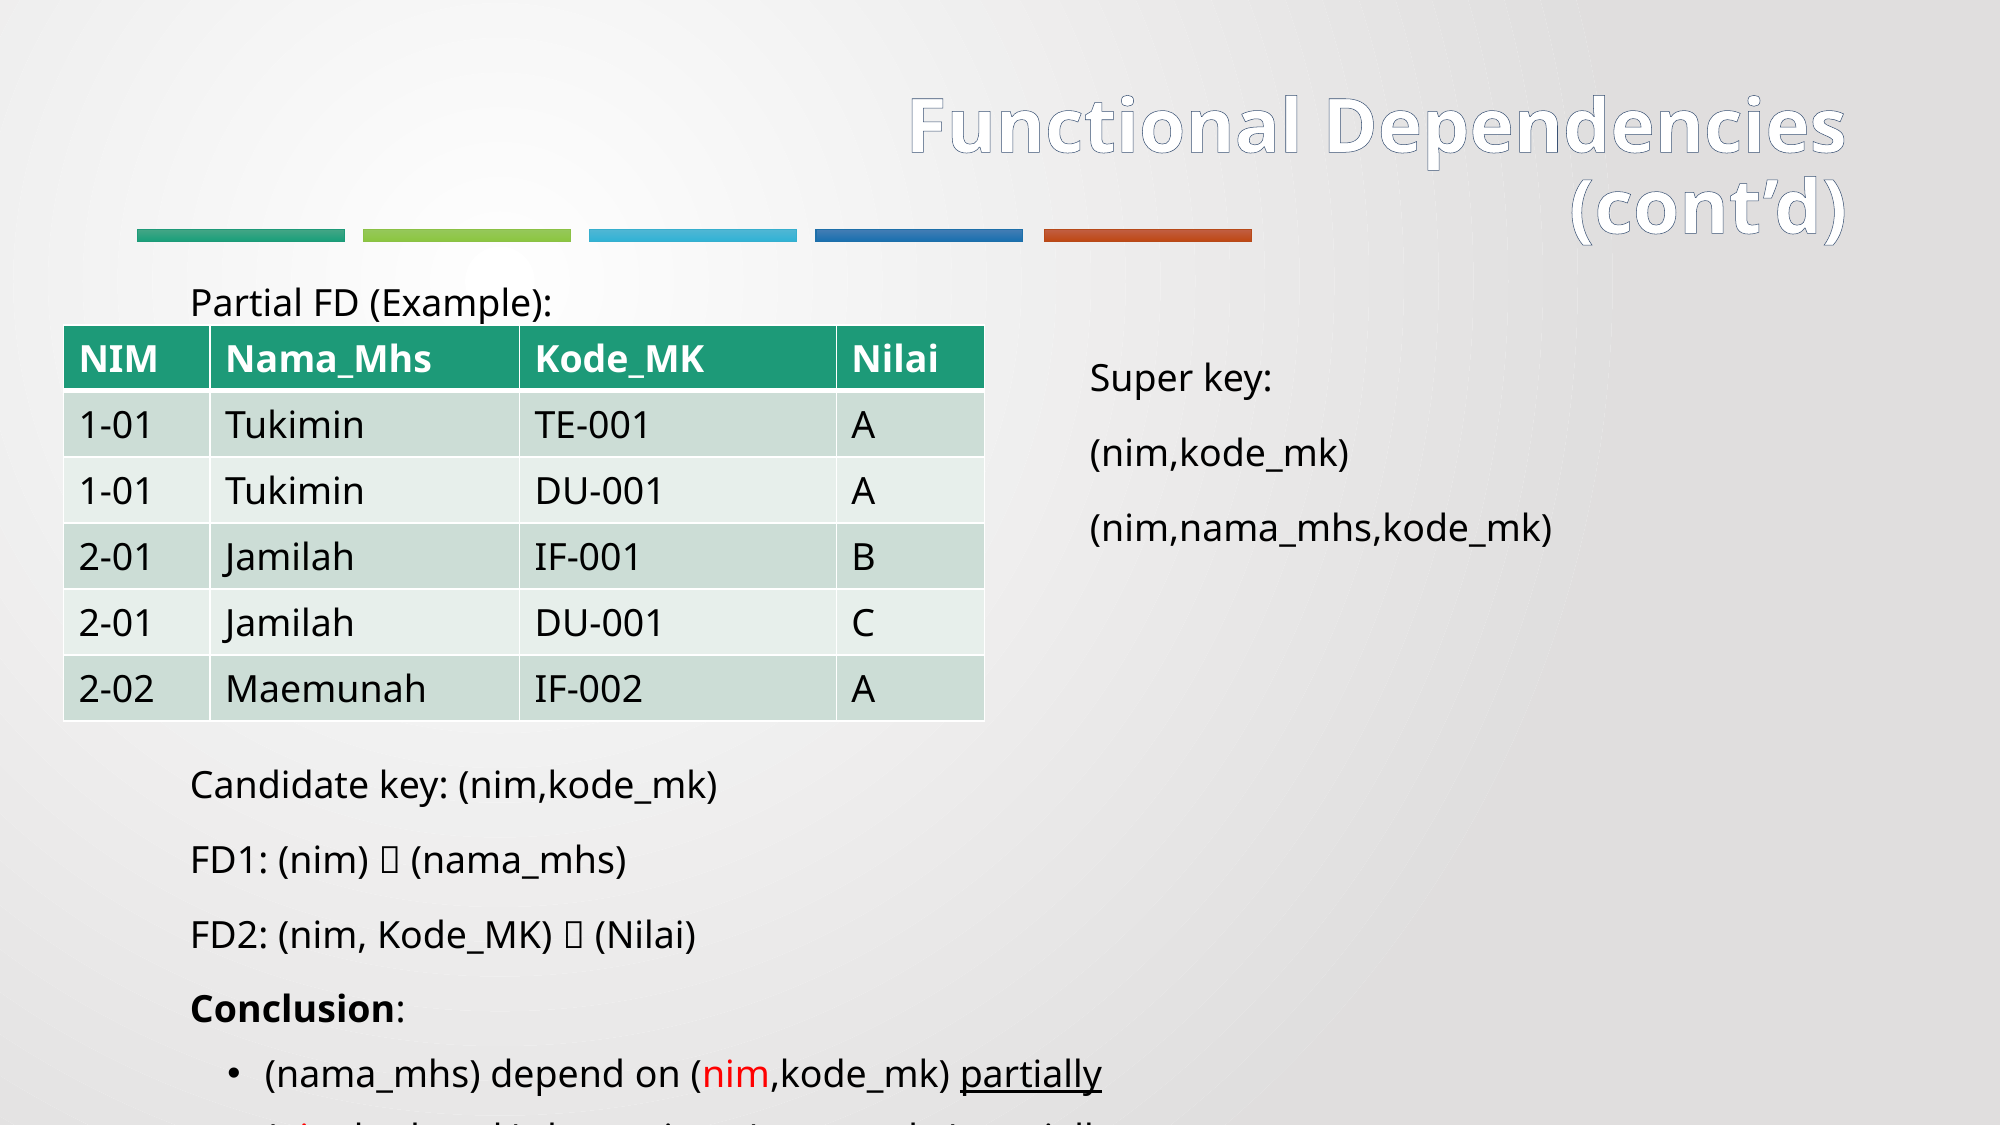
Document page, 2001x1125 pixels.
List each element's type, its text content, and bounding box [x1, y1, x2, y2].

table_cell DU-001 [520, 458, 836, 522]
table_cell 1-01 [64, 458, 209, 522]
table_cell C [837, 590, 984, 654]
table_cell Jamilah [211, 590, 519, 654]
list Partial FD (Example): Super key: (nim,kode_mk) (nim,nama_mhs,kode_mk) (nim,nama_mhs,kode_mk,nilai) Candidate key: (nim,kode_mk) FD1: (nim)  (nama_mhs) FD2: (nim, Kode_MK)  (Nilai) Conclusion: (nama_mhs) depend on (nim,kode_mk) partially (nim,kode_mk) determines (nama_mhs) partially [137, 262, 1675, 1079]
table_cell IF-002 [520, 656, 836, 720]
table_cell A [837, 458, 984, 522]
table_cell A [837, 656, 984, 720]
table_cell A [837, 393, 984, 456]
table_cell 1-01 [64, 393, 209, 456]
table_cell Tukimin [211, 393, 519, 456]
table_cell B [837, 524, 984, 588]
table_header Nama_Mhs [211, 326, 519, 388]
table_header Nilai [837, 326, 984, 388]
table_cell 2-02 [64, 656, 209, 720]
table_cell TE-001 [520, 393, 836, 456]
table_cell IF-001 [520, 524, 836, 588]
table_header Kode_MK [520, 326, 836, 388]
table_cell Tukimin [211, 458, 519, 522]
table_cell Maemunah [211, 656, 519, 720]
title Functional Dependencies (cont’d) [137, 59, 1863, 278]
table_cell 2-01 [64, 524, 209, 588]
table_cell Jamilah [211, 524, 519, 588]
table_header NIM [64, 326, 209, 388]
table_cell 2-01 [64, 590, 209, 654]
table_cell DU-001 [520, 590, 836, 654]
